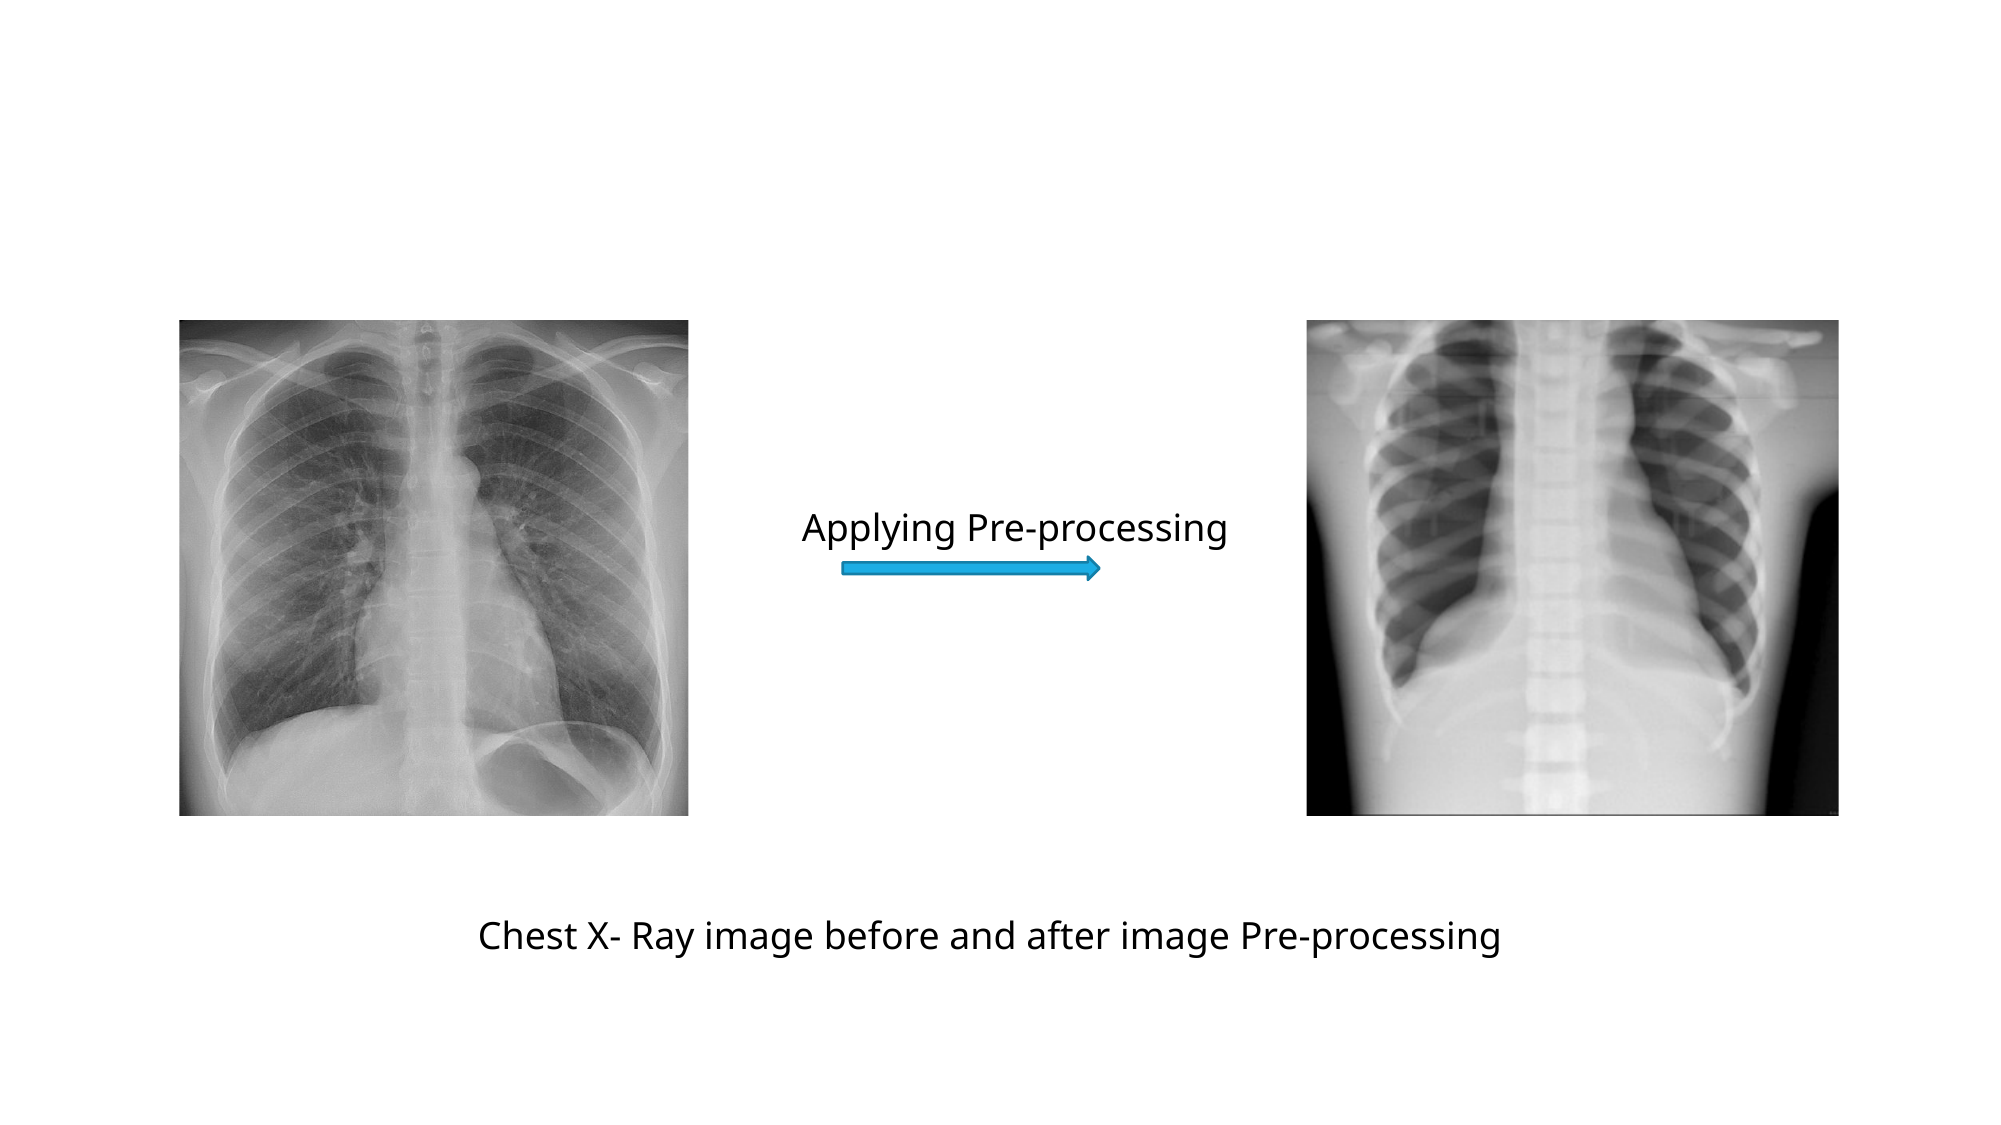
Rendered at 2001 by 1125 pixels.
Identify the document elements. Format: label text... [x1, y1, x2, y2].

text_box Chest X- Ray image before and after image Pre-processing [312, 904, 1669, 965]
text_box Applying Pre-processing [787, 496, 1251, 556]
picture [179, 320, 689, 816]
text_box [841, 556, 1101, 582]
picture [1306, 320, 1839, 816]
